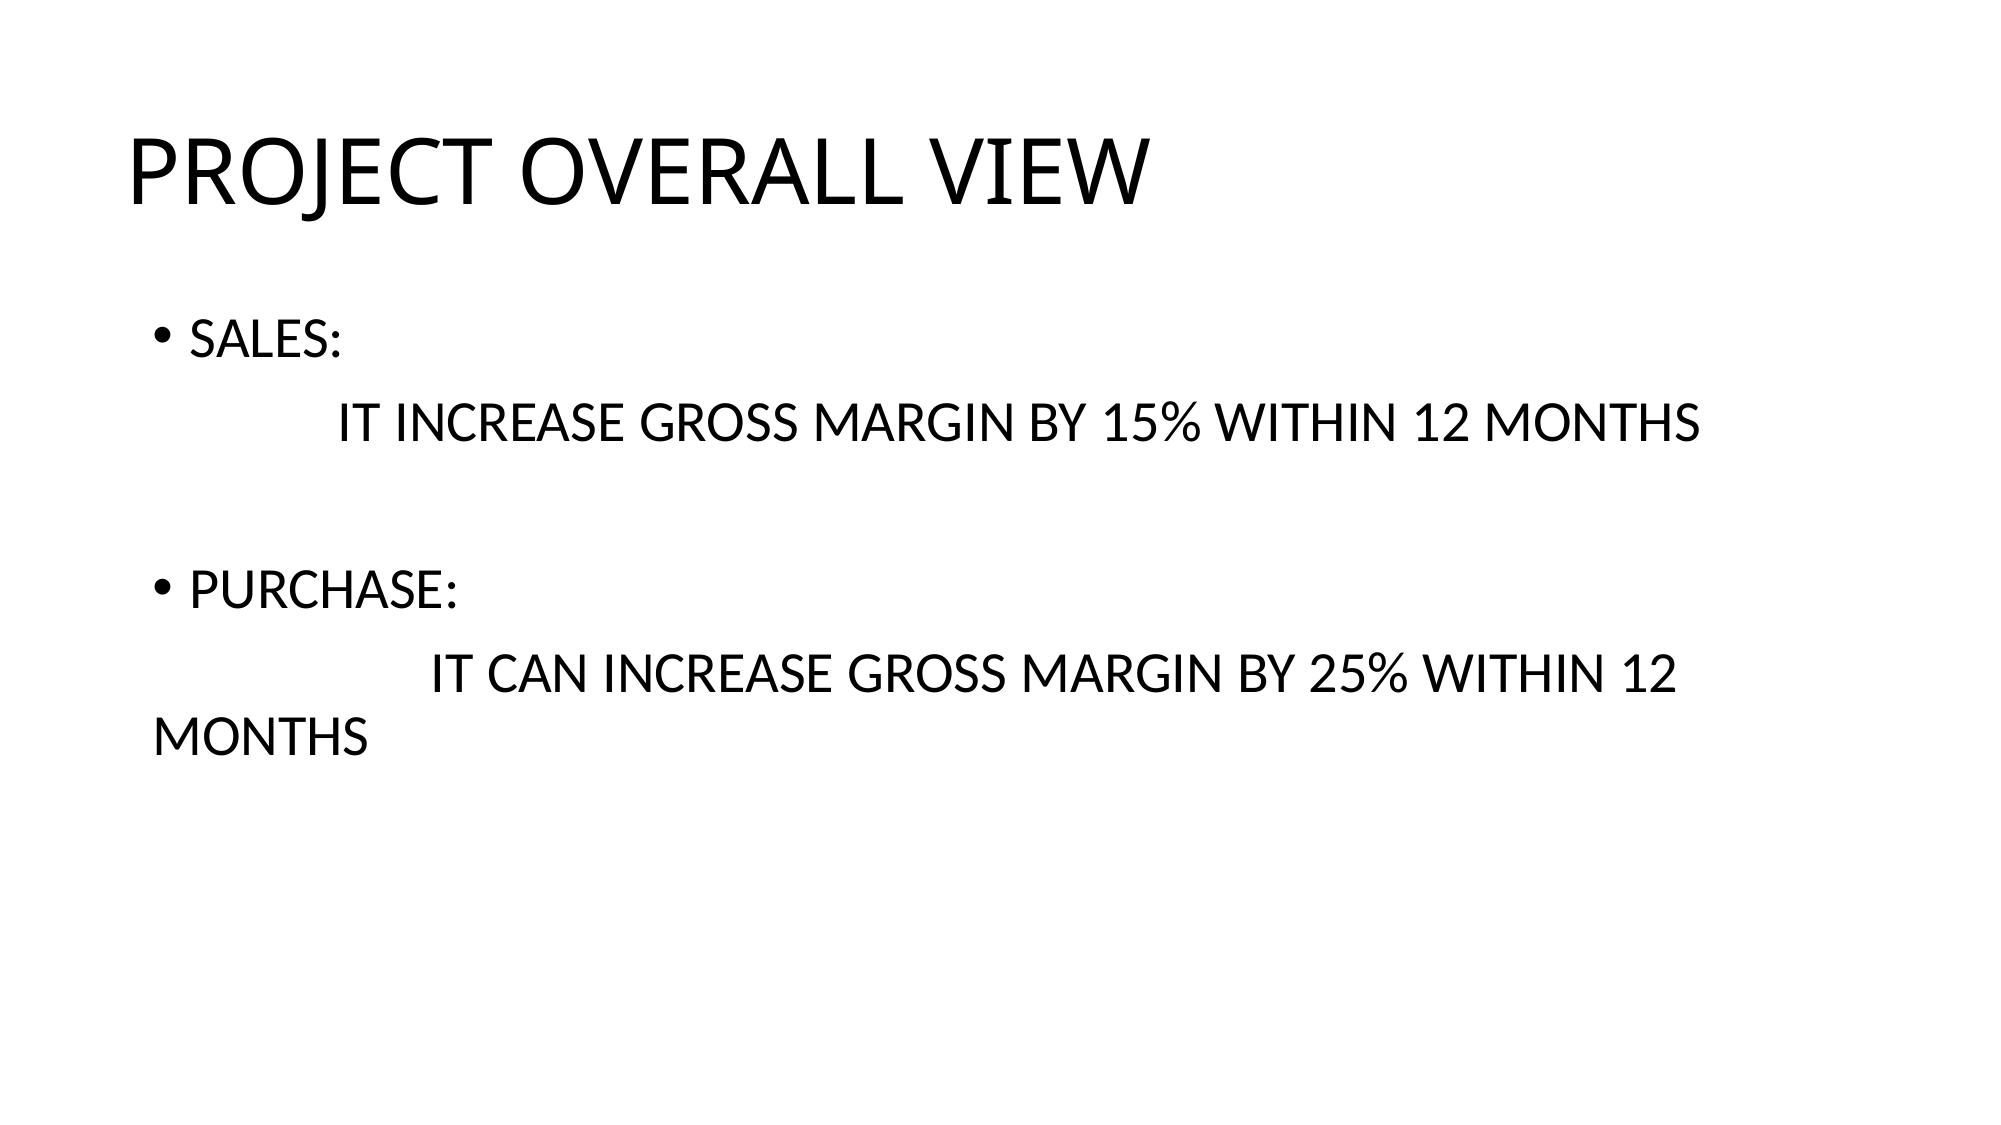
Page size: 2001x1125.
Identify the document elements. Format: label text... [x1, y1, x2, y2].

title PROJECT OVERALL VIEW [110, 66, 1835, 284]
list SALES: IT INCREASE GROSS MARGIN BY 15% WITHIN 12 MONTHS PURCHASE: IT CAN INCREASE GROSS MARGIN BY 25% WITHIN 12 MONTHS [137, 299, 1863, 1014]
